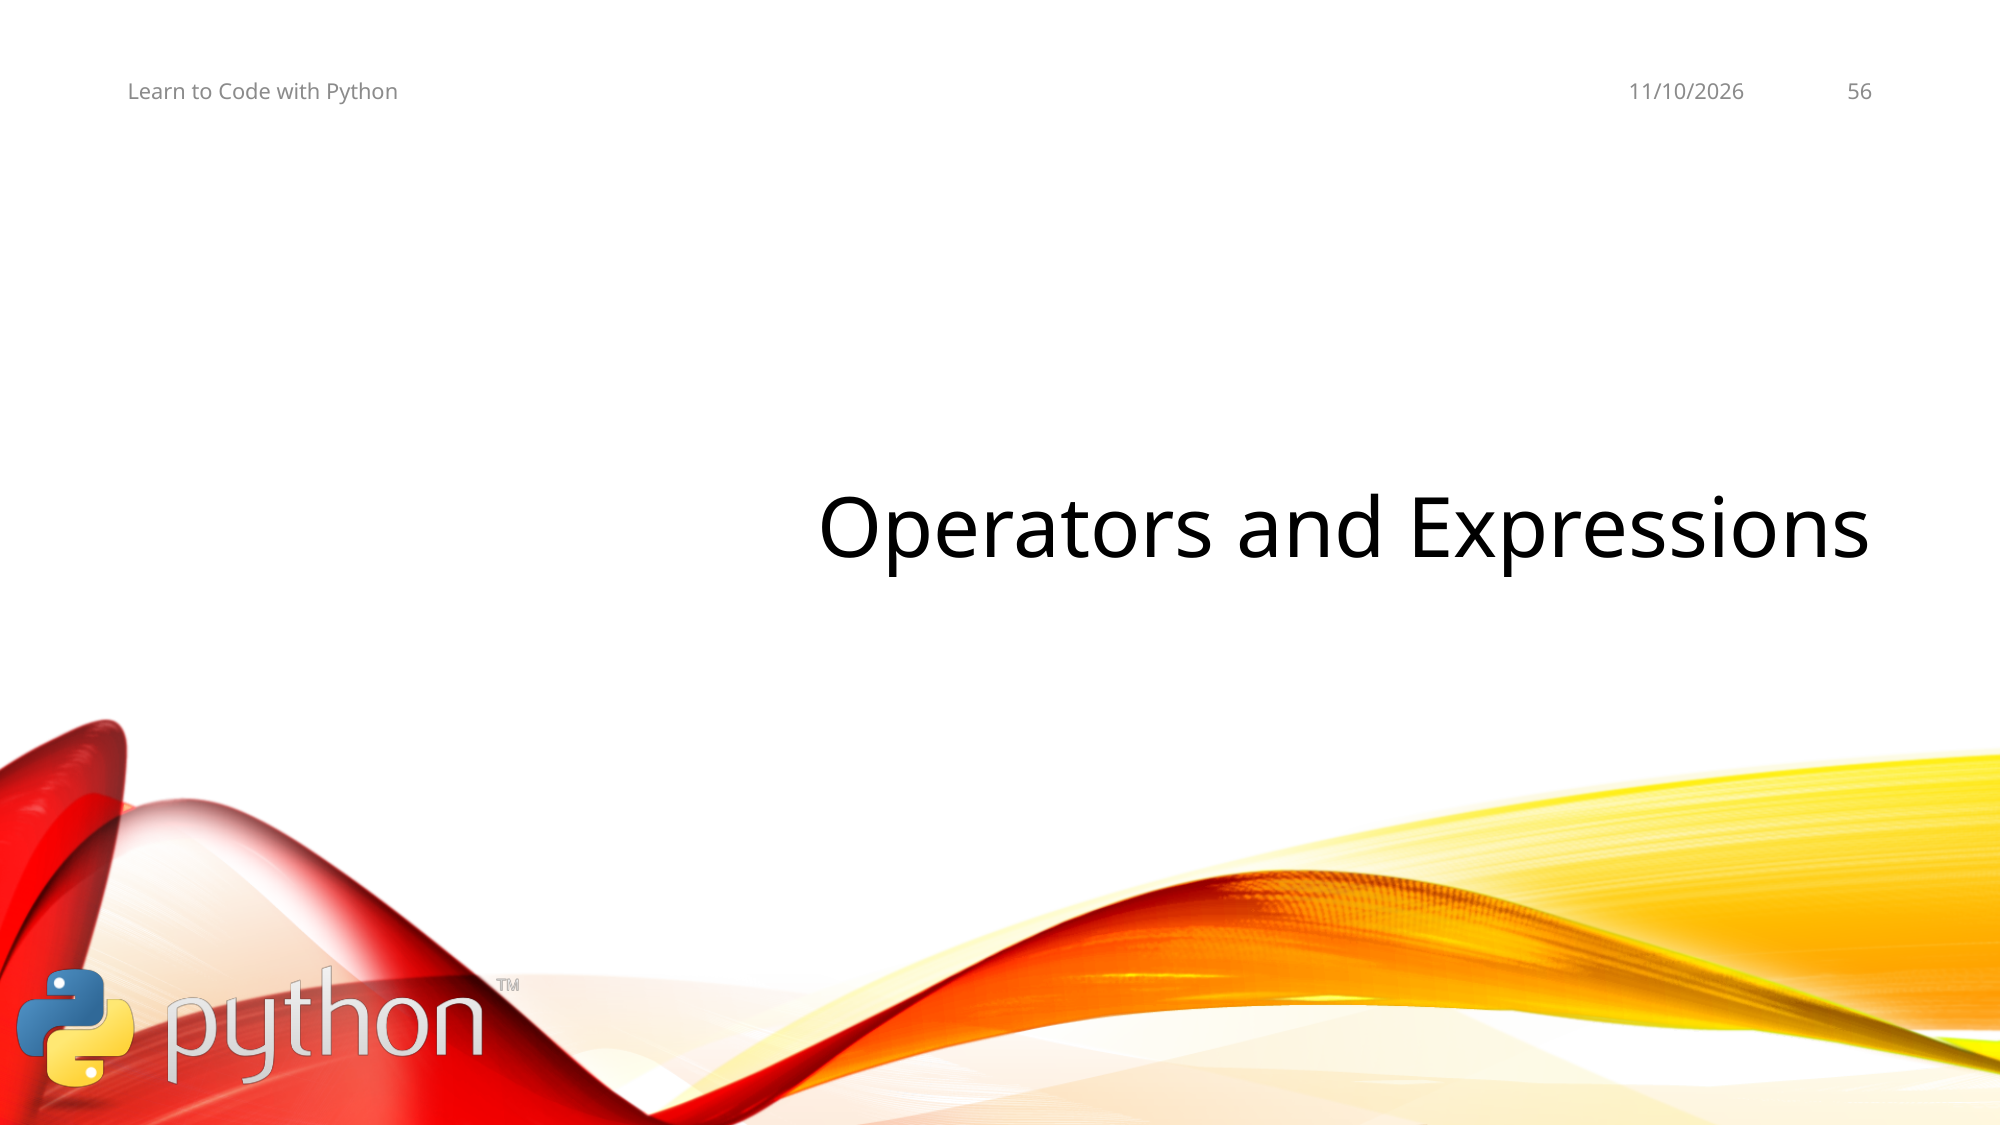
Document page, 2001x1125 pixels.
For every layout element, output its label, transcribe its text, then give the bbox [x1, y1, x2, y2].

title Operators and Expressions [112, 123, 1888, 584]
picture [0, 717, 2000, 1125]
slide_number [1281, 62, 1760, 123]
slide_number 56 [1781, 62, 1888, 123]
footer Learn to Code with Python [112, 62, 1260, 123]
